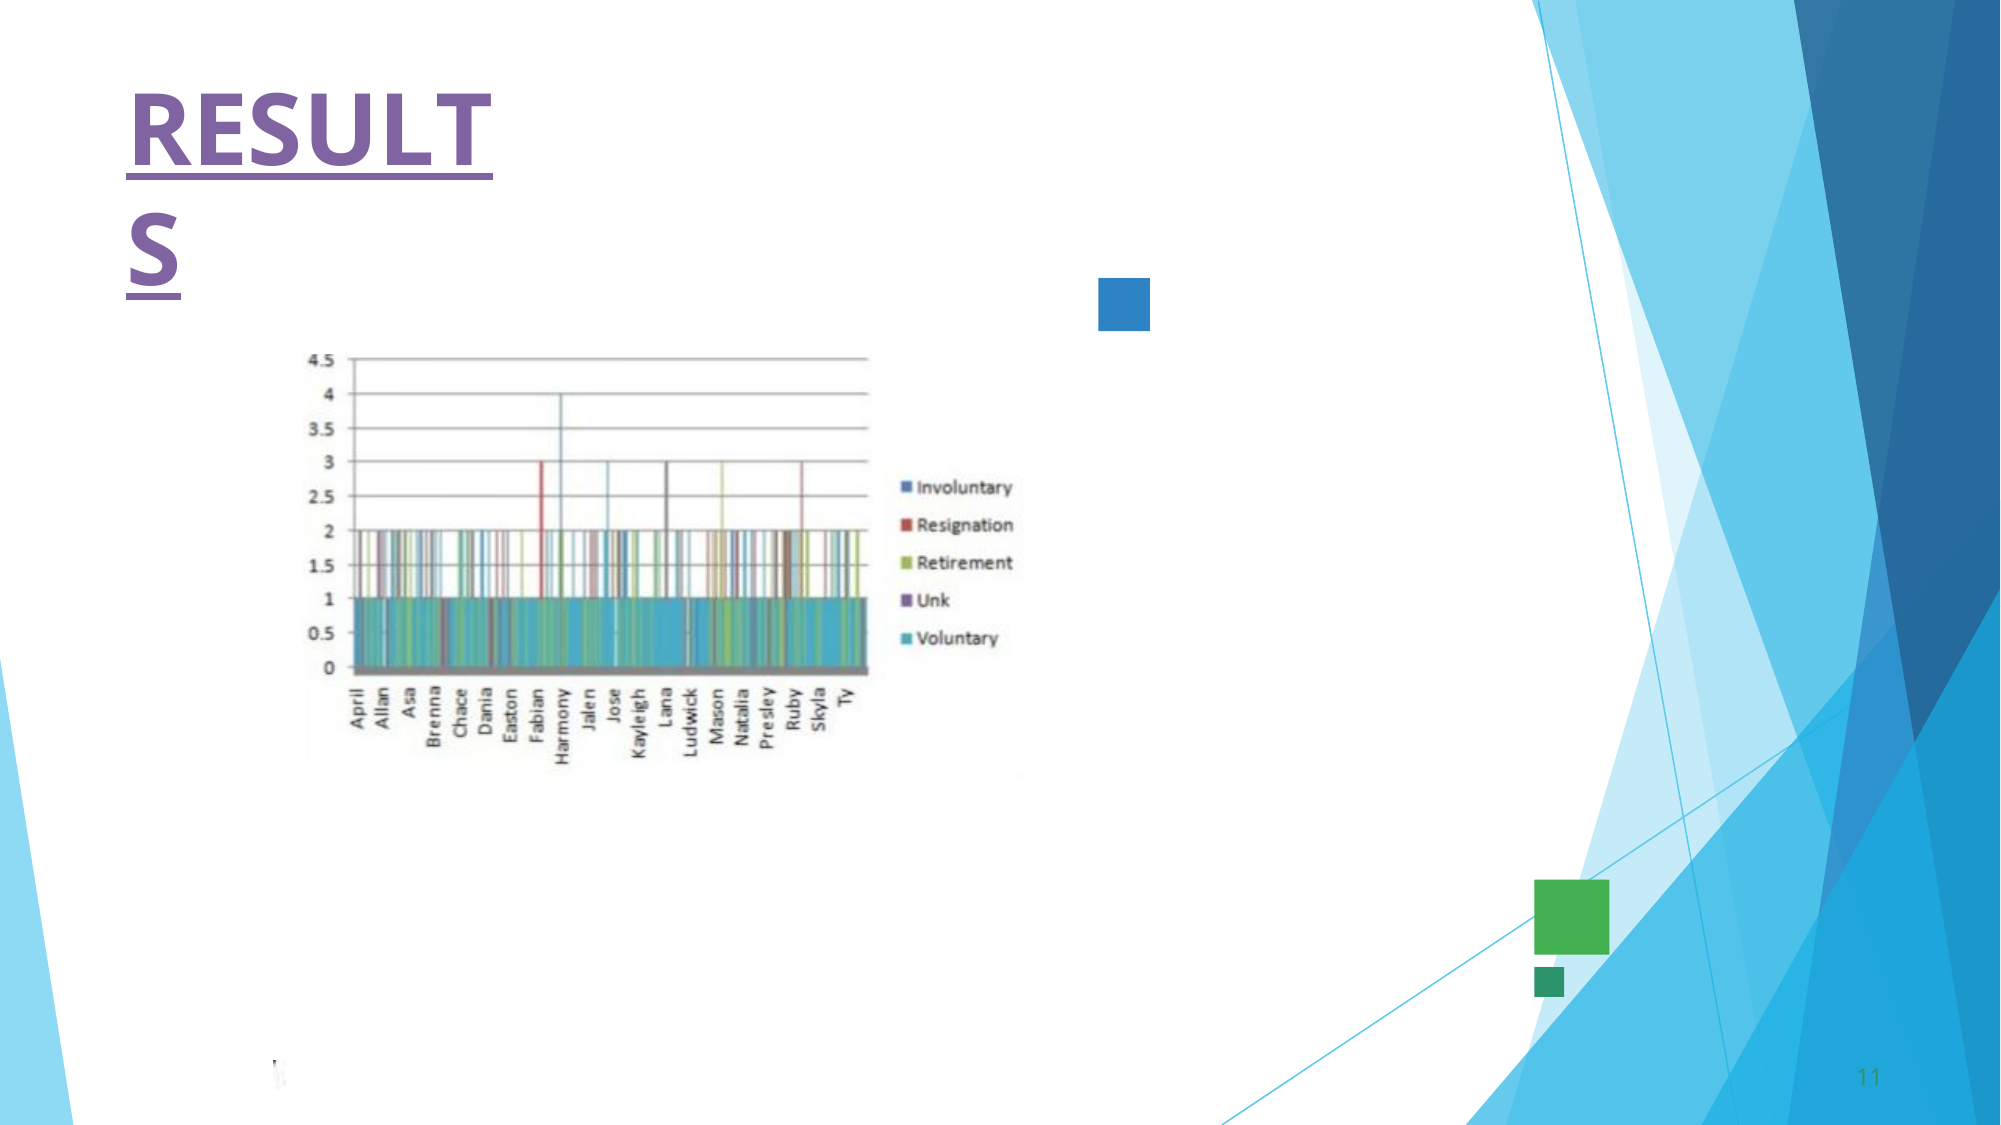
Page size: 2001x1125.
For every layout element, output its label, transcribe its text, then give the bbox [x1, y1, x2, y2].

title RESULTS [123, 63, 524, 306]
text_box [1534, 967, 1565, 997]
picture [302, 354, 1025, 781]
picture [273, 1060, 287, 1091]
text_box [1534, 879, 1610, 955]
text_box [1098, 278, 1150, 332]
text_box 11 [1849, 1061, 1888, 1095]
